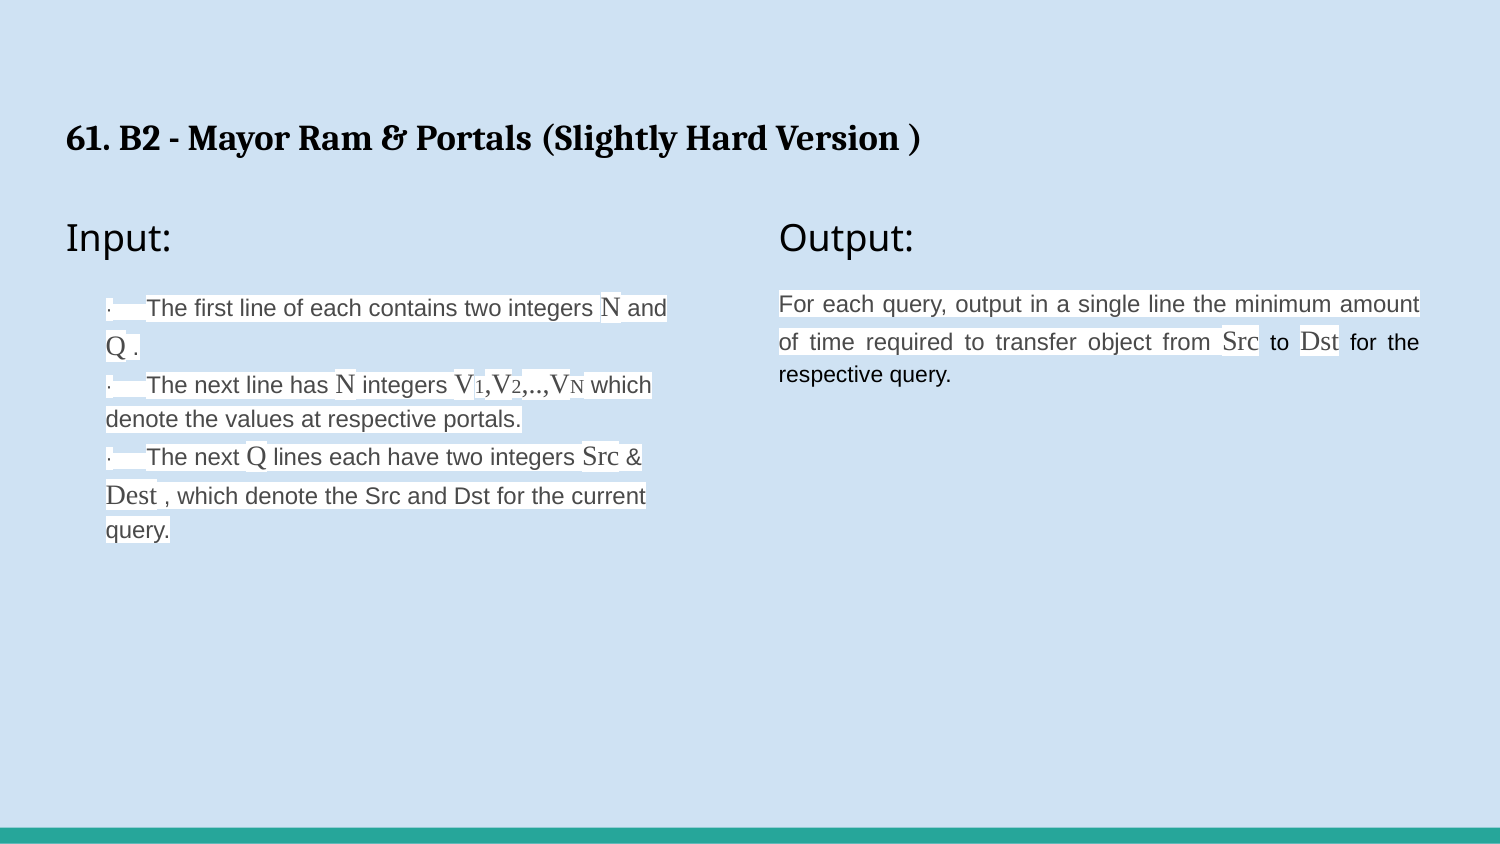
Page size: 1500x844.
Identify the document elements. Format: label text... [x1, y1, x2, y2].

title 61. B2 - Mayor Ram & Portals (Slightly Hard Version ) [51, 72, 1449, 174]
list Output: For each query, output in a single line the minimum amount of time required to transfer object from Src to Dst for the respective query. [763, 192, 1435, 750]
list Input: · The first line of each contains two integers N and Q . · The next line has N integers V1,V2,..,VN which denote the values at respective portals. · The next Q lines each have two integers Src & Dest , which denote the Src and Dst for the current query. [51, 192, 723, 750]
